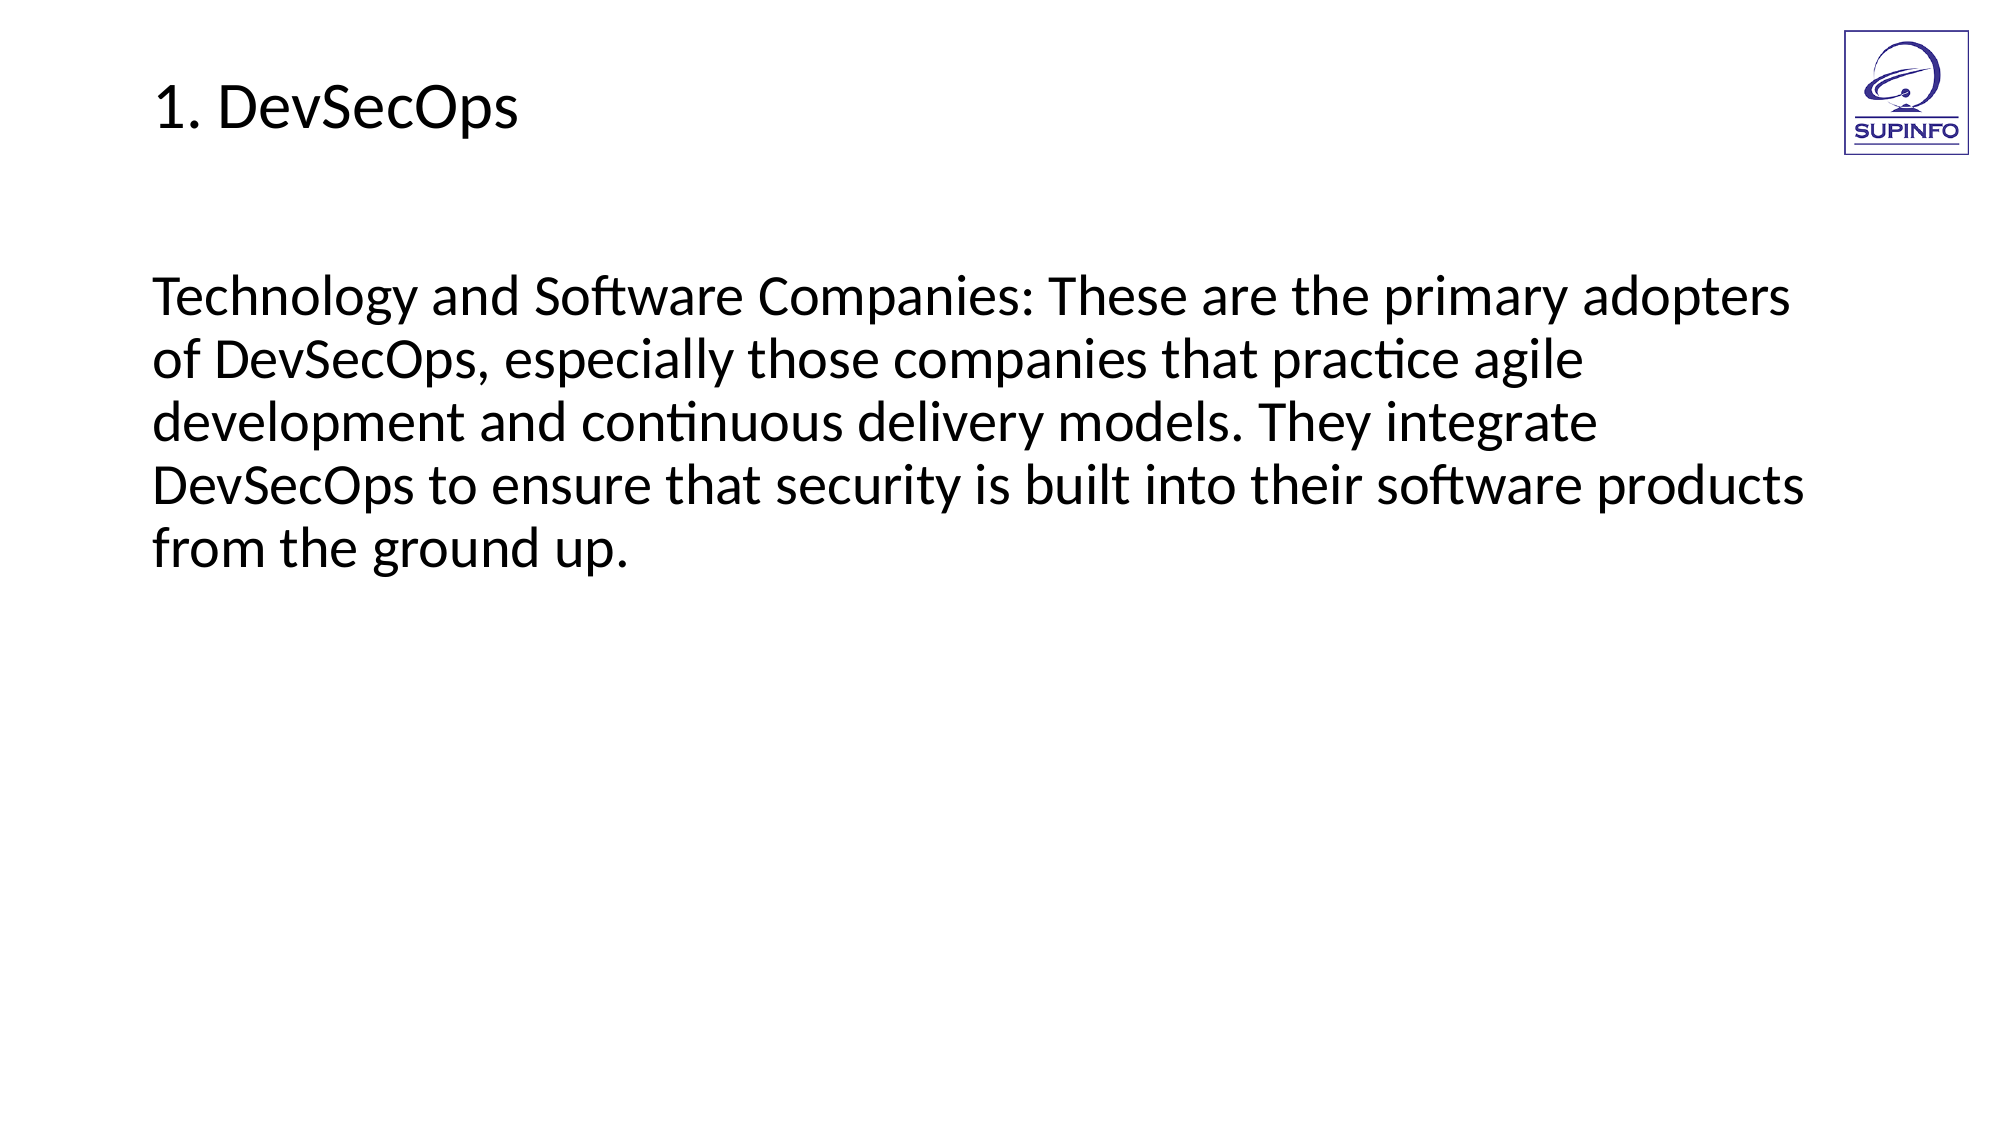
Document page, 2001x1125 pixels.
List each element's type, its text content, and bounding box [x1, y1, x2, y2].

list 1. DevSecOps [137, 63, 1862, 157]
list Technology and Software Companies: These are the primary adopters of DevSecOps, especially those companies that practice agile development and continuous delivery models. They integrate DevSecOps to ensure that security is built into their software products from the ground up. [137, 257, 1863, 1014]
picture [1844, 30, 1969, 155]
